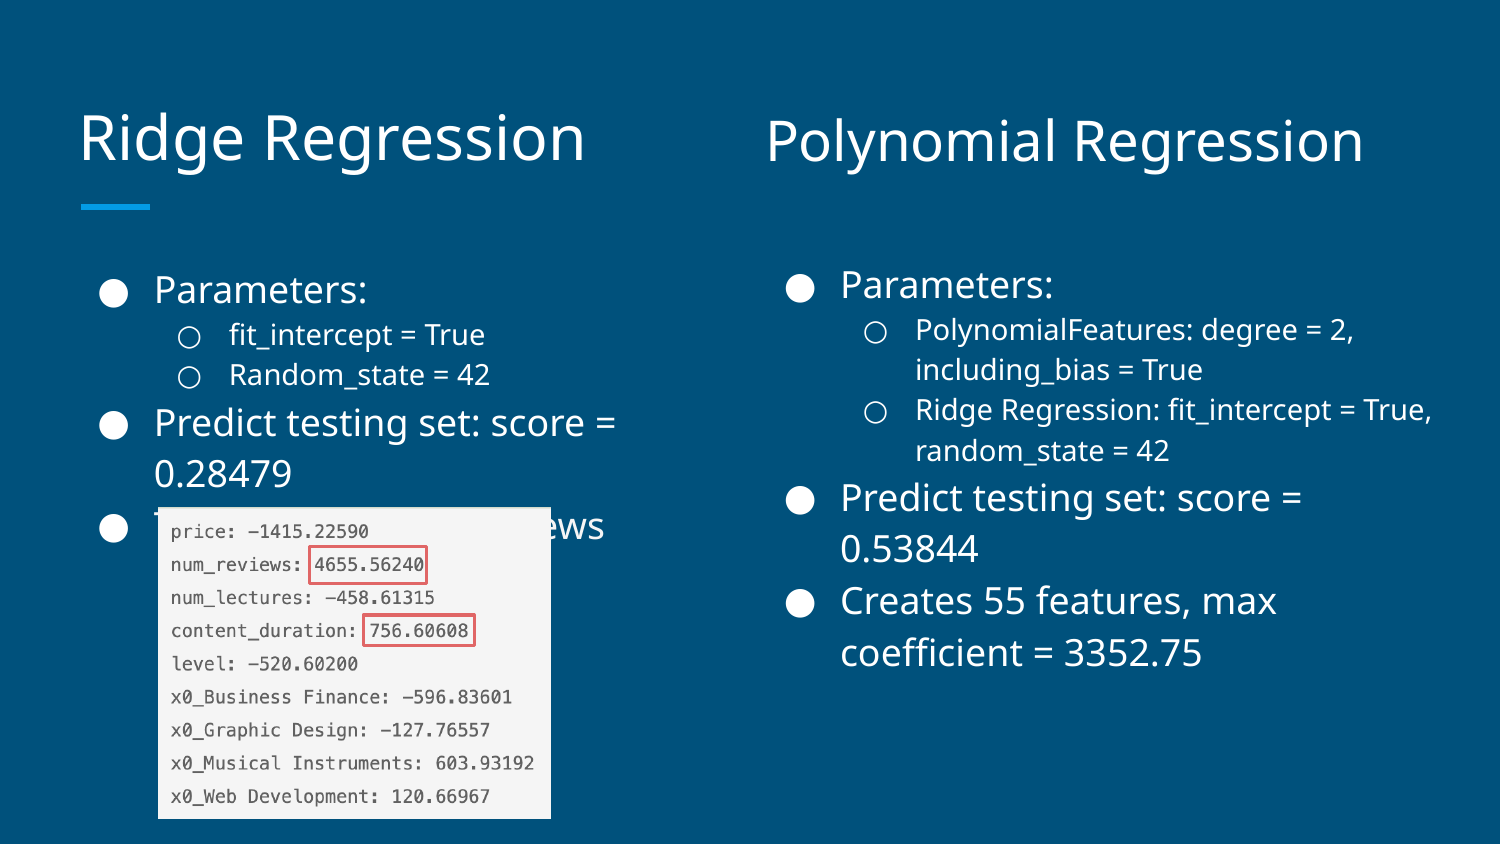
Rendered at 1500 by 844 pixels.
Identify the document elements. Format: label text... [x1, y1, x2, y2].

picture [158, 508, 552, 818]
title Polynomial Regression [750, 75, 1437, 188]
title Ridge Regression [63, 75, 750, 188]
list Parameters: fit_intercept = True Random_state = 42 Predict testing set: score = 0.28479 Top feature: num_reviews [63, 244, 772, 750]
text_box Parameters: PolynomialFeatures: degree = 2, including_bias = True Ridge Regression: fit_intercept = True, random_state = 42 Predict testing set: score = 0.53844 Creates 55 features, max coefficient = 3352.75 [749, 239, 1458, 749]
